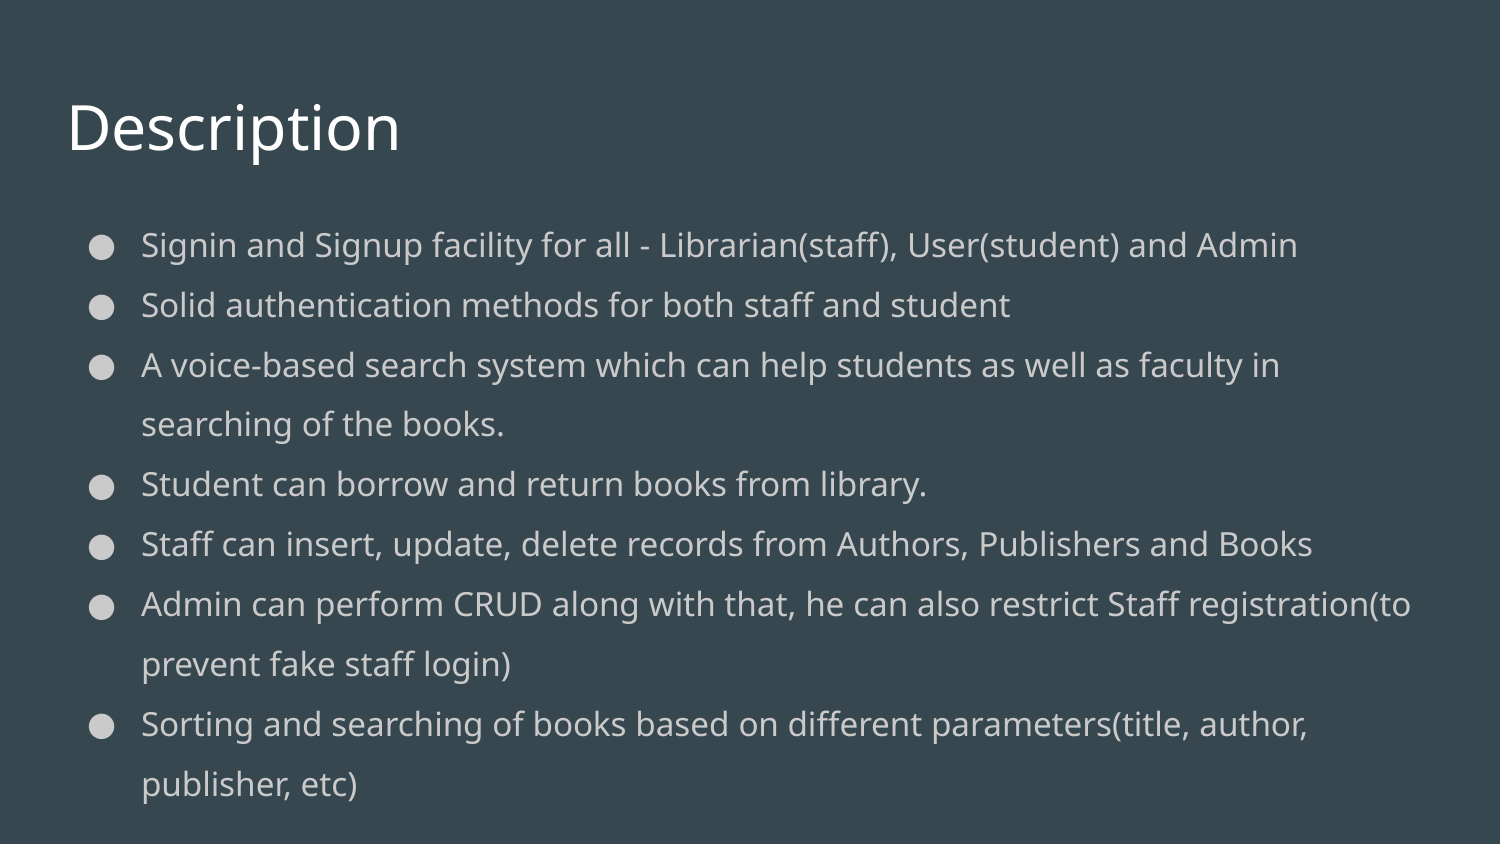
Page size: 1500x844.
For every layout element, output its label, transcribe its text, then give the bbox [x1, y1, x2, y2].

title Description [51, 72, 1449, 167]
list Signin and Signup facility for all - Librarian(staff), User(student) and Admin Solid authentication methods for both staff and student A voice-based search system which can help students as well as faculty in searching of the books. Student can borrow and return books from library. Staff can insert, update, delete records from Authors, Publishers and Books Admin can perform CRUD along with that, he can also restrict Staff registration(to prevent fake staff login) Sorting and searching of books based on different parameters(title, author, publisher, etc) [51, 189, 1449, 750]
